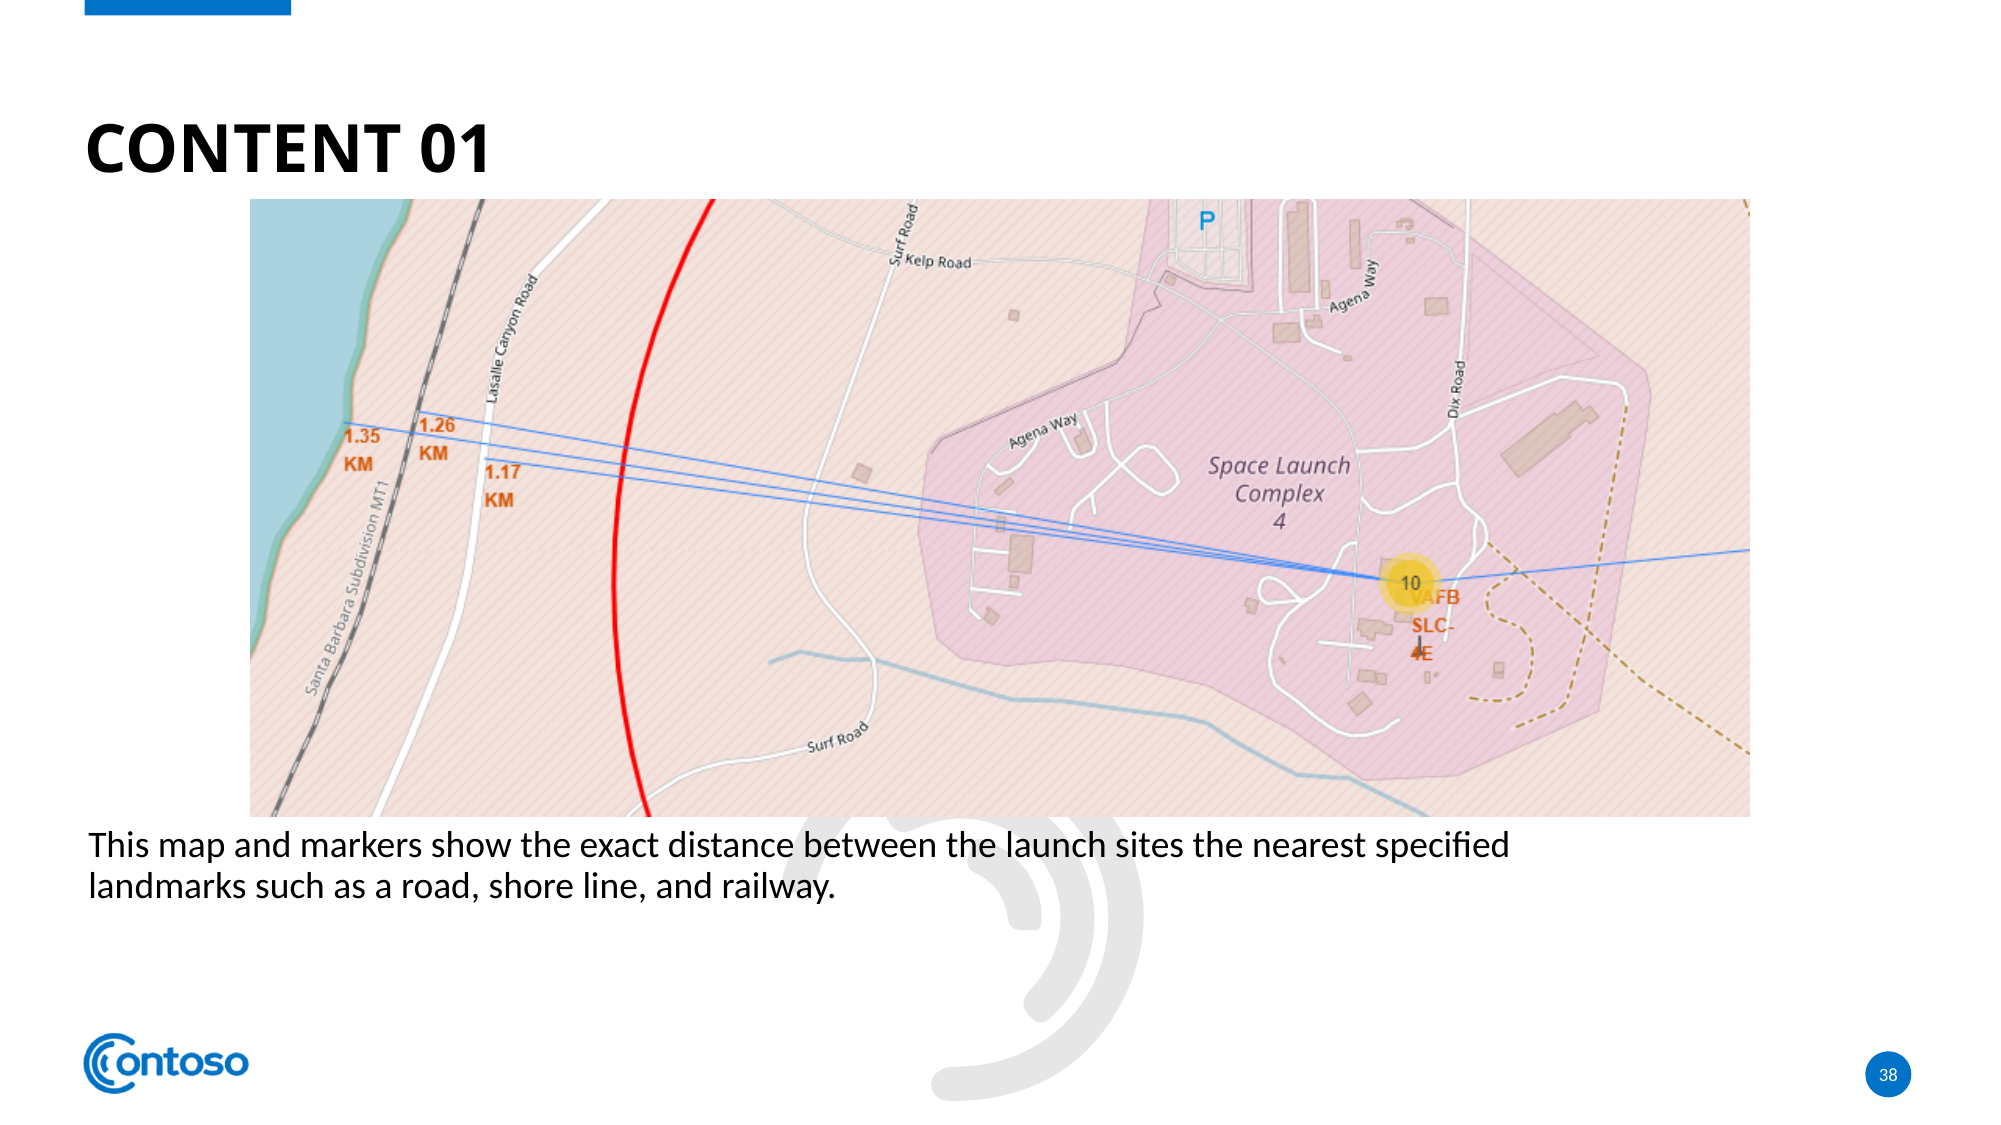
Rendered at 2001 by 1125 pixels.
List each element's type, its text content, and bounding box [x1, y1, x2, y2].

picture [250, 199, 1750, 817]
slide_number 38 [1864, 1059, 1913, 1090]
title Content 01 [84, 81, 895, 300]
picture [77, 1027, 254, 1095]
list This map and markers show the exact distance between the launch sites the nearest specified landmarks such as a road, shore line, and railway. [88, 825, 1667, 1014]
